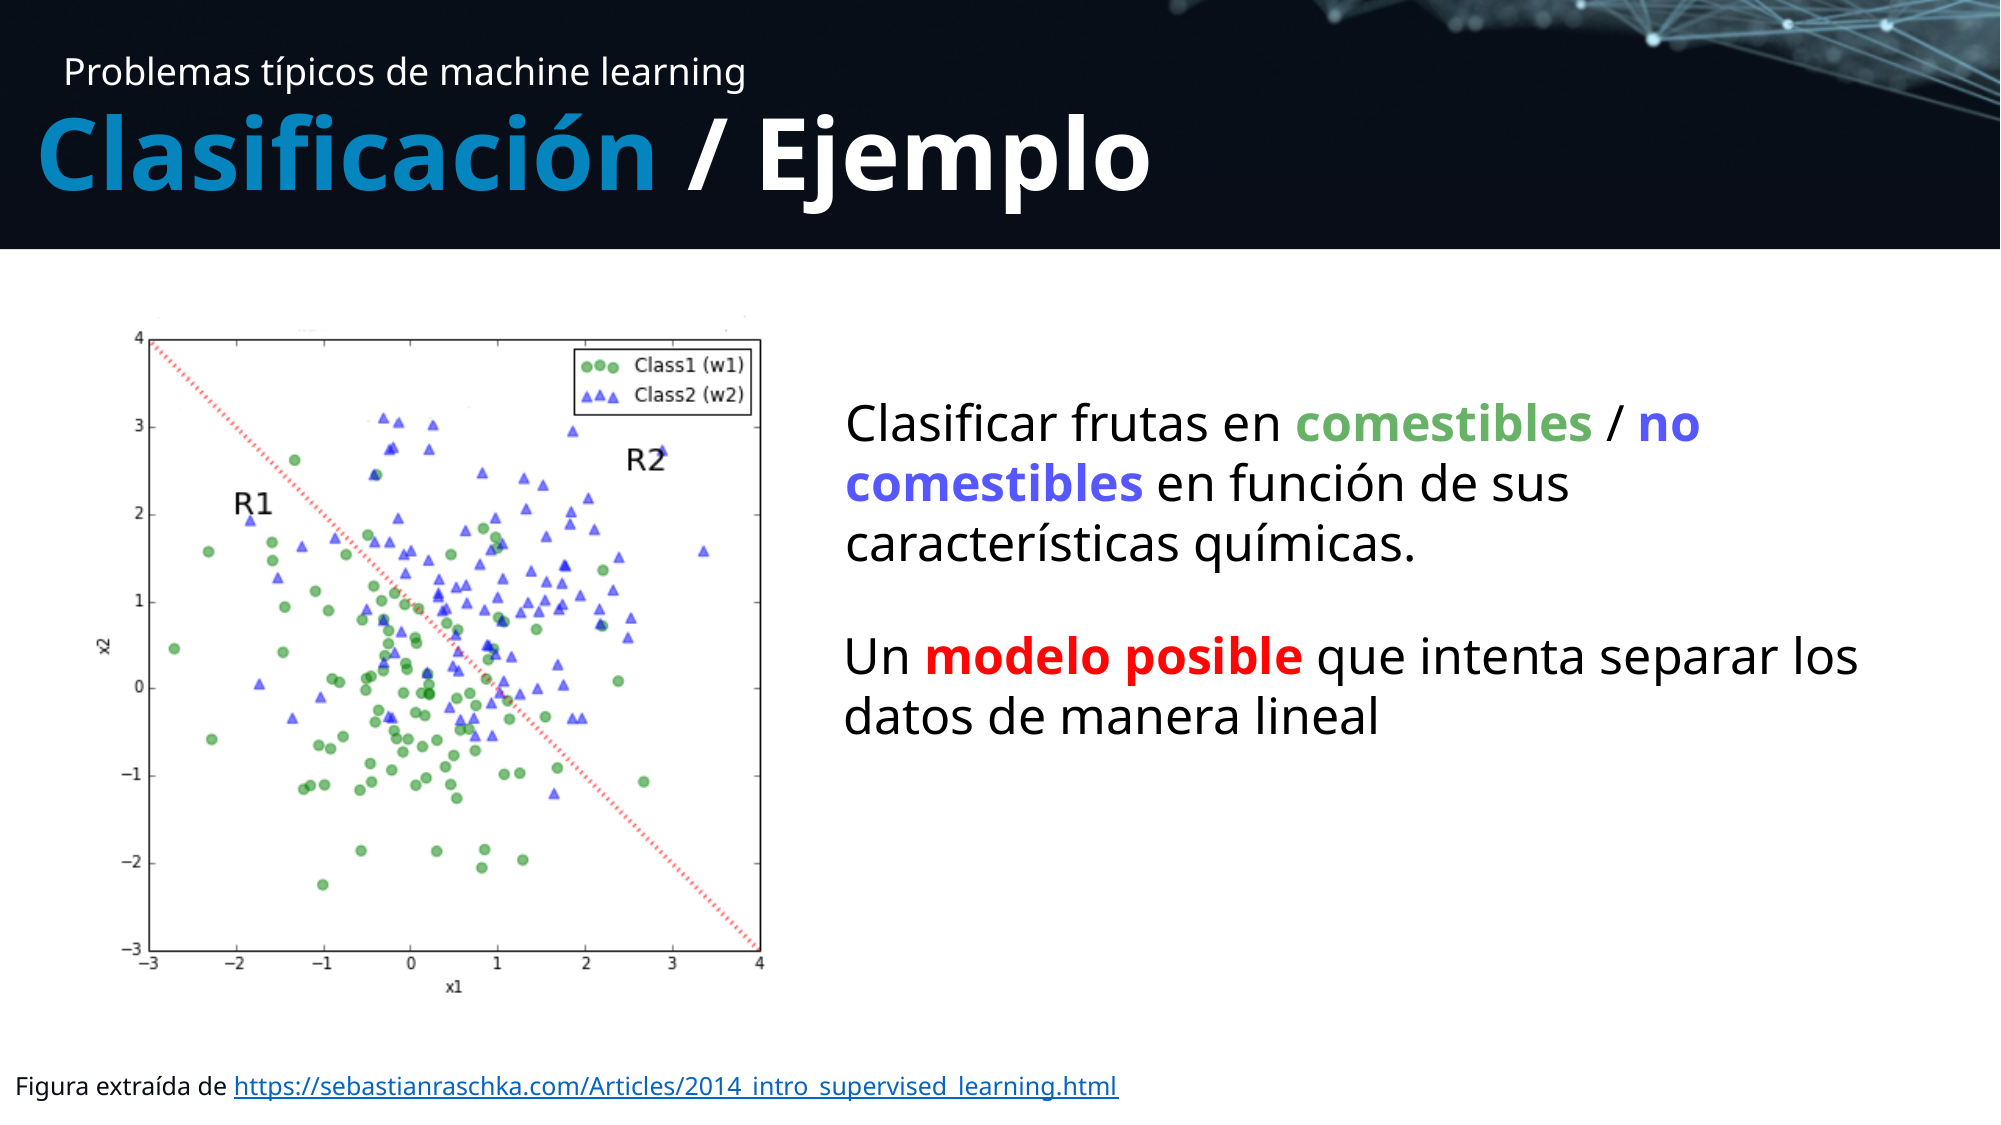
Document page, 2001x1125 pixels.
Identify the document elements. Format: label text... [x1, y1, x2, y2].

text_box Clasificar frutas en comestibles / no comestibles en función de sus características químicas. [831, 383, 1906, 579]
text_box Figura extraída de https://sebastianraschka.com/Articles/2014_intro_supervised_learning.html [0, 1062, 1134, 1112]
picture [75, 305, 799, 1007]
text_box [0, 0, 2000, 250]
text_box Un modelo posible que intenta separar los datos de manera lineal [828, 617, 1904, 752]
